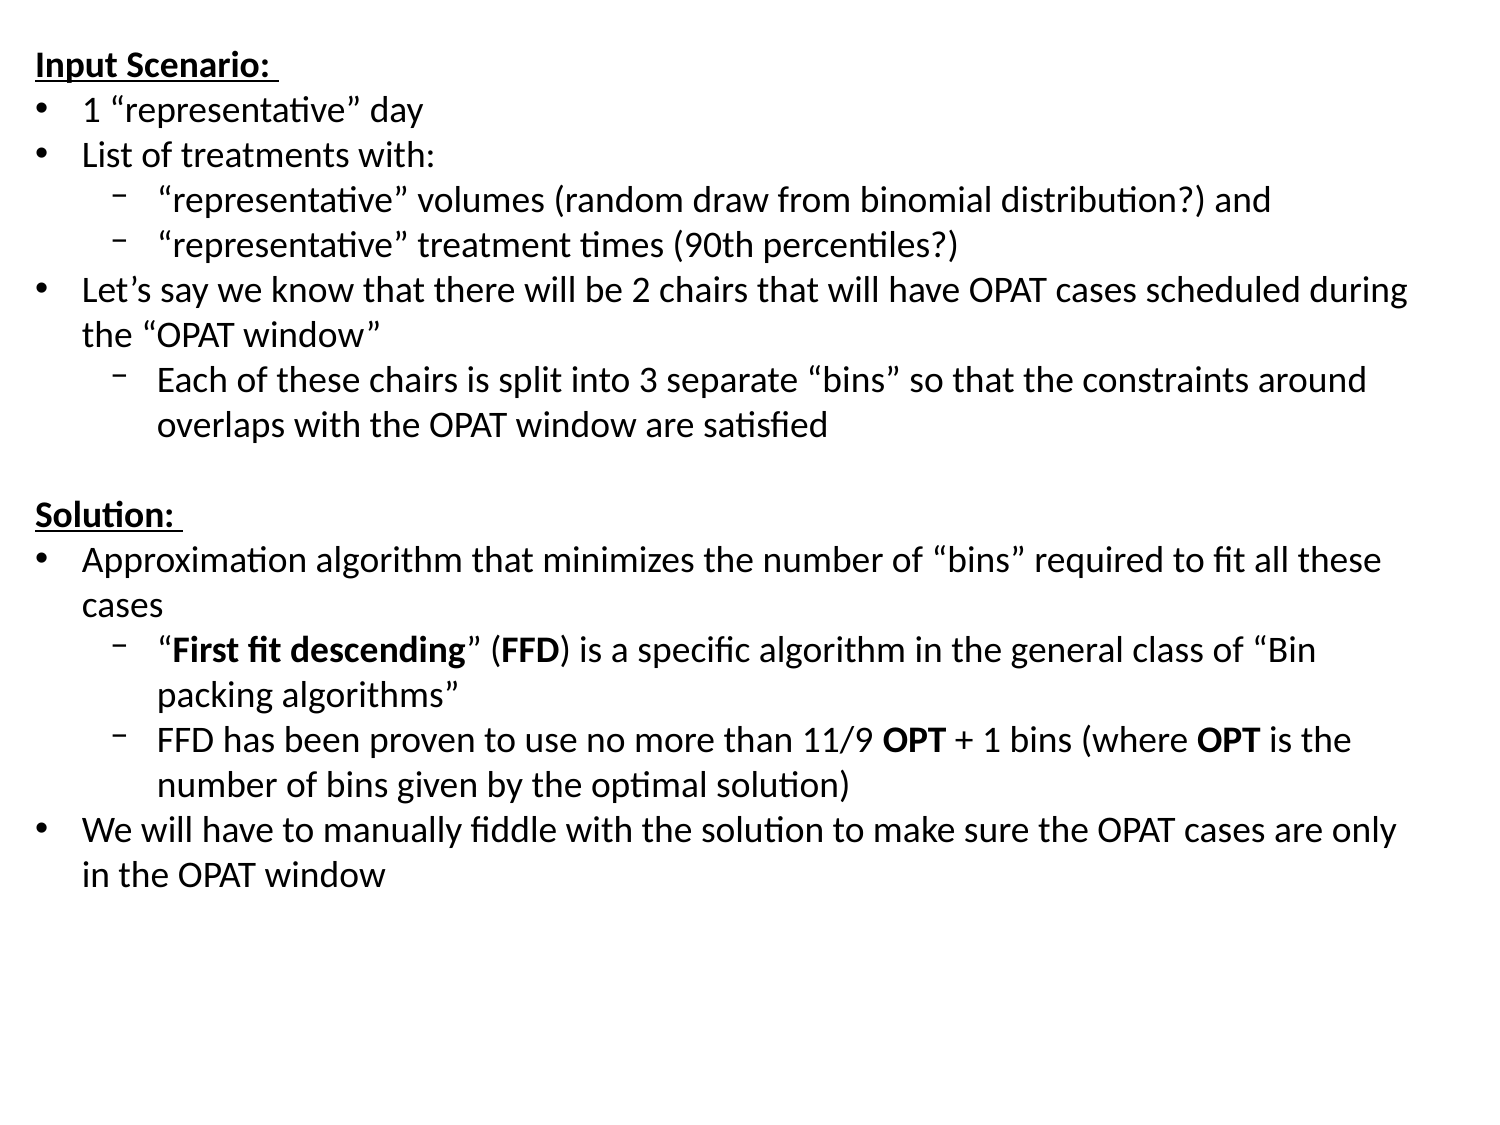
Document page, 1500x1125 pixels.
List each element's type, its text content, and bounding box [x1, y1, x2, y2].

text_box Input Scenario: 1 “representative” day List of treatments with: “representative” volumes (random draw from binomial distribution?) and “representative” treatment times (90th percentiles?) Let’s say we know that there will be 2 chairs that will have OPAT cases scheduled during the “OPAT window” Each of these chairs is split into 3 separate “bins” so that the constraints around overlaps with the OPAT window are satisfied Solution: Approximation algorithm that minimizes the number of “bins” required to fit all these cases “First fit descending” (FFD) is a specific algorithm in the general class of “Bin packing algorithms” FFD has been proven to use no more than 11/9 OPT + 1 bins (where OPT is the number of bins given by the optimal solution) We will have to manually fiddle with the solution to make sure the OPAT cases are only in the OPAT window [20, 32, 1437, 903]
